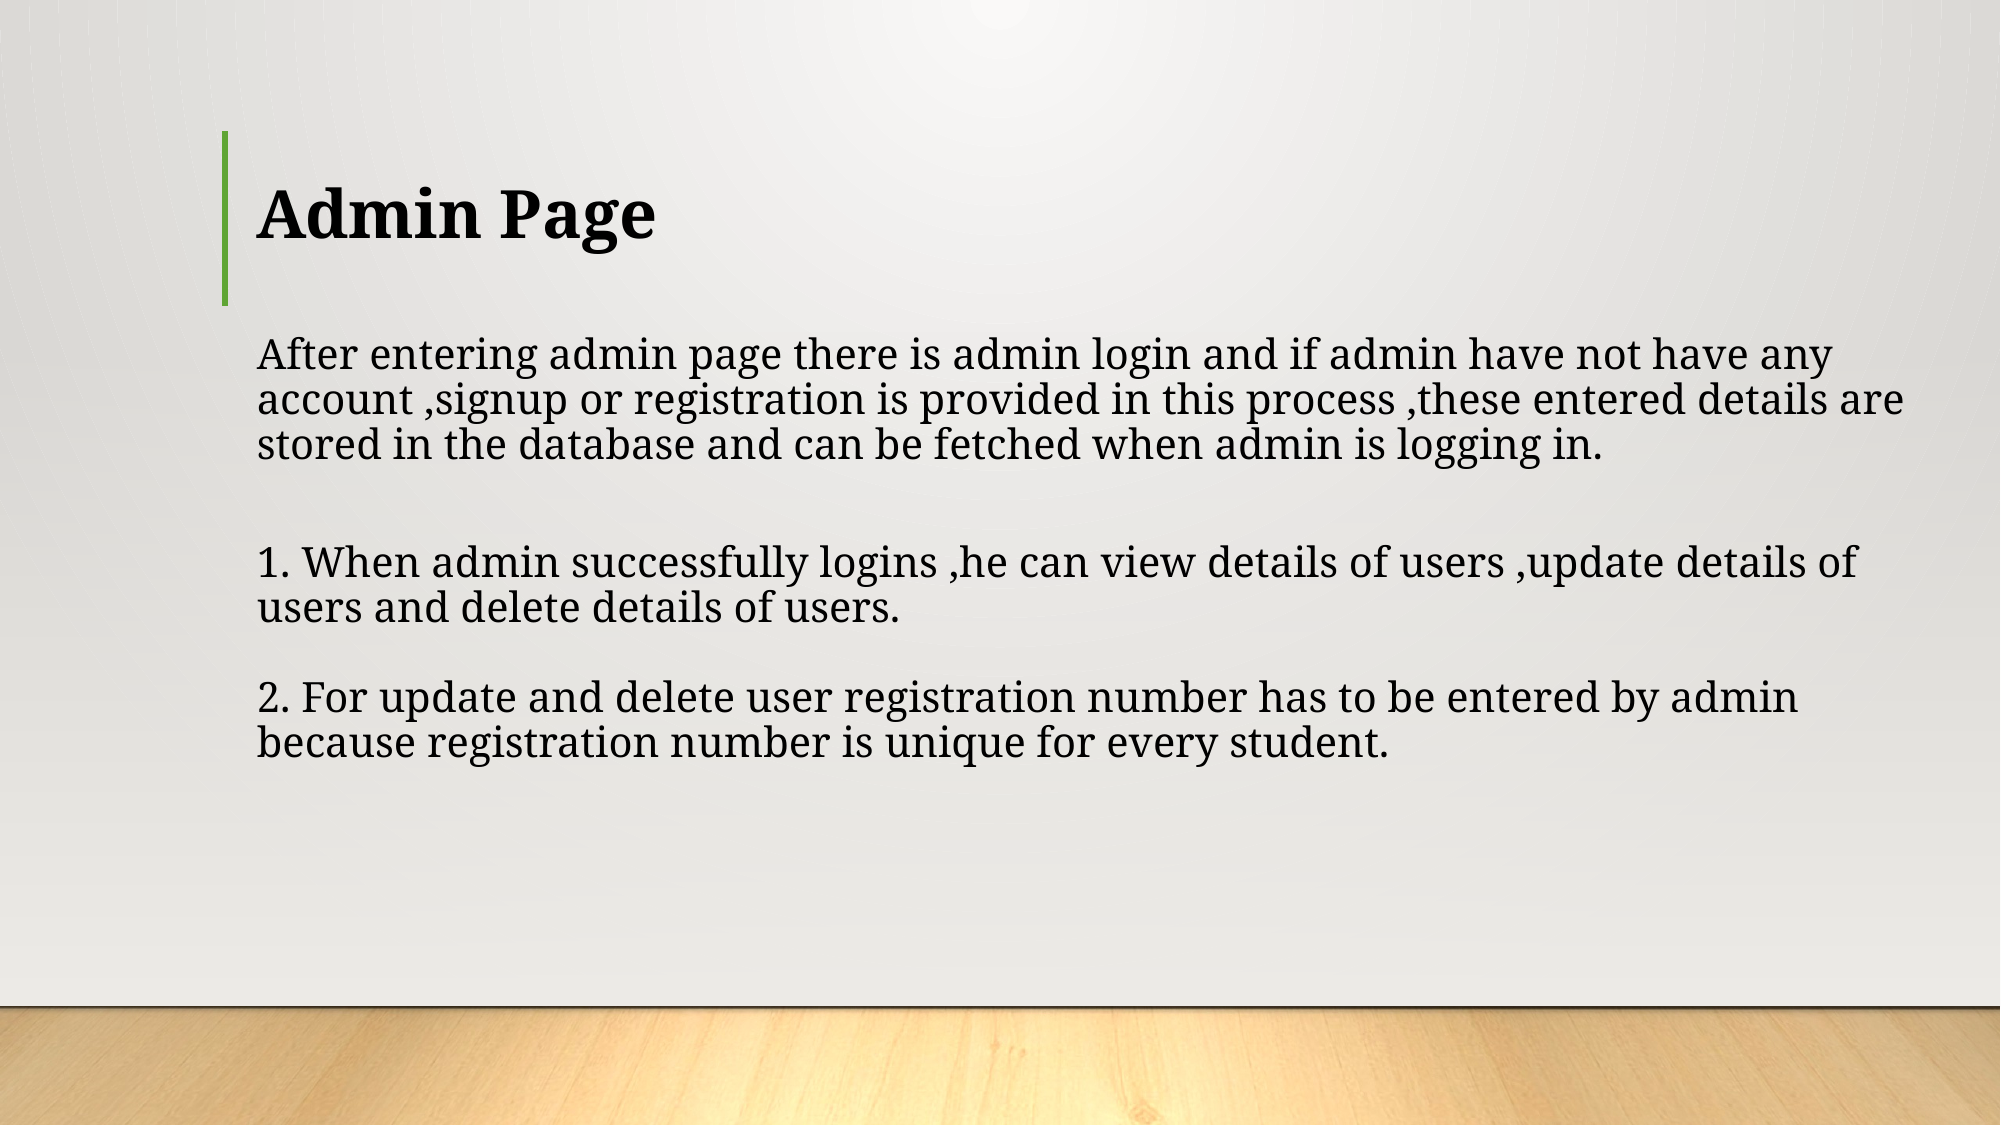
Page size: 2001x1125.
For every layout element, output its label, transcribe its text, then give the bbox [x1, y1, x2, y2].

title Admin Page After entering admin page there is admin login and if admin have not have any account ,signup or registration is provided in this process ,these entered details are stored in the database and can be fetched when admin is logging in. 1. When admin successfully logins ,he can view details of users ,update details of users and delete details of users. 2. For update and delete user registration number has to be entered by admin because registration number is unique for every student. [241, 133, 1966, 926]
picture [0, 1006, 2000, 1125]
